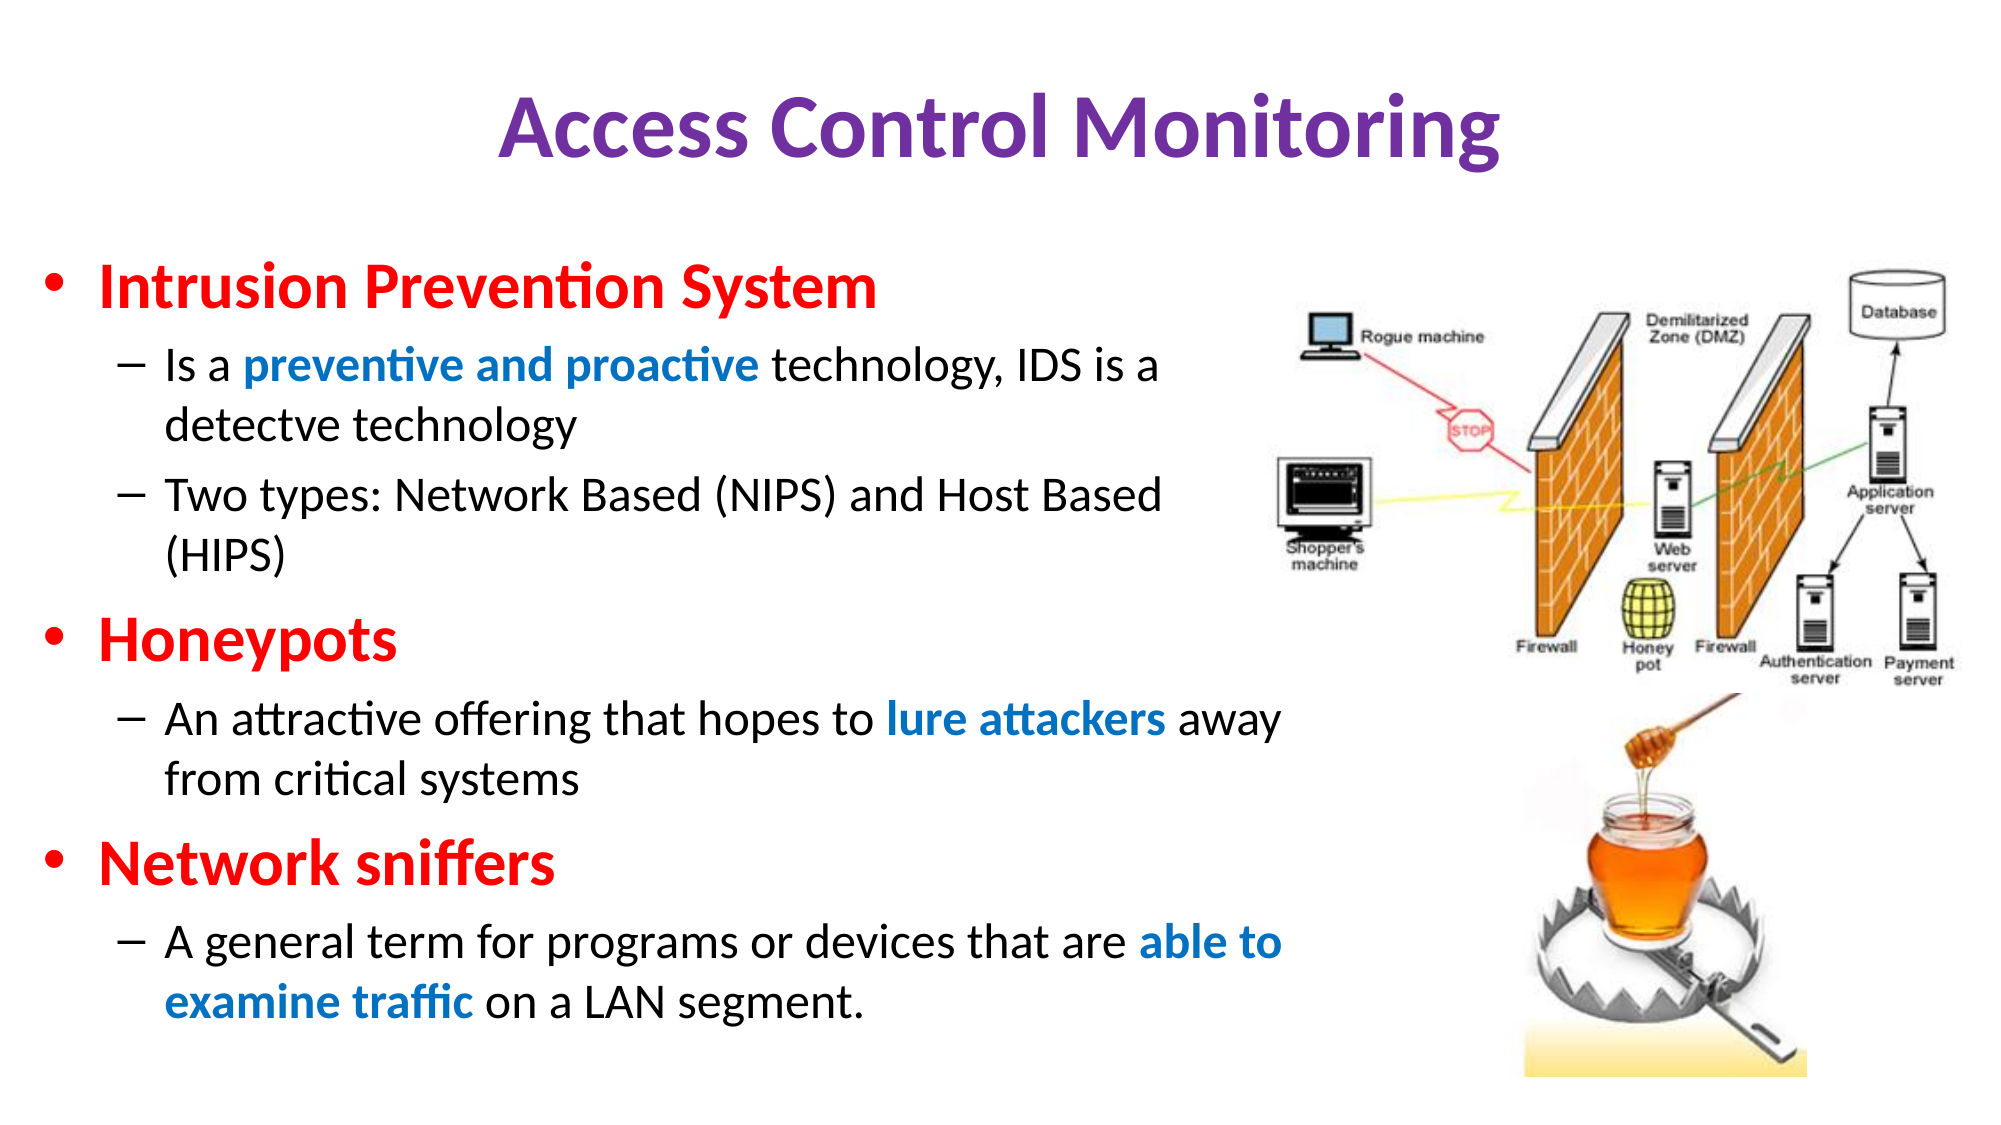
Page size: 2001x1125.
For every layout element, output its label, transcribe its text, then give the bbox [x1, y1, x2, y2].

title Access Control Monitoring [99, 45, 1900, 197]
picture [1266, 260, 1962, 1077]
list Intrusion Prevention System Is a preventive and proactive technology, IDS is a detectve technology Two types: Network Based (NIPS) and Host Based (HIPS) Honeypots An attractive offering that hopes to lure attackers away from critical systems Network sniffers A general term for programs or devices that are able to examine traffic on a LAN segment. [27, 234, 1312, 1097]
